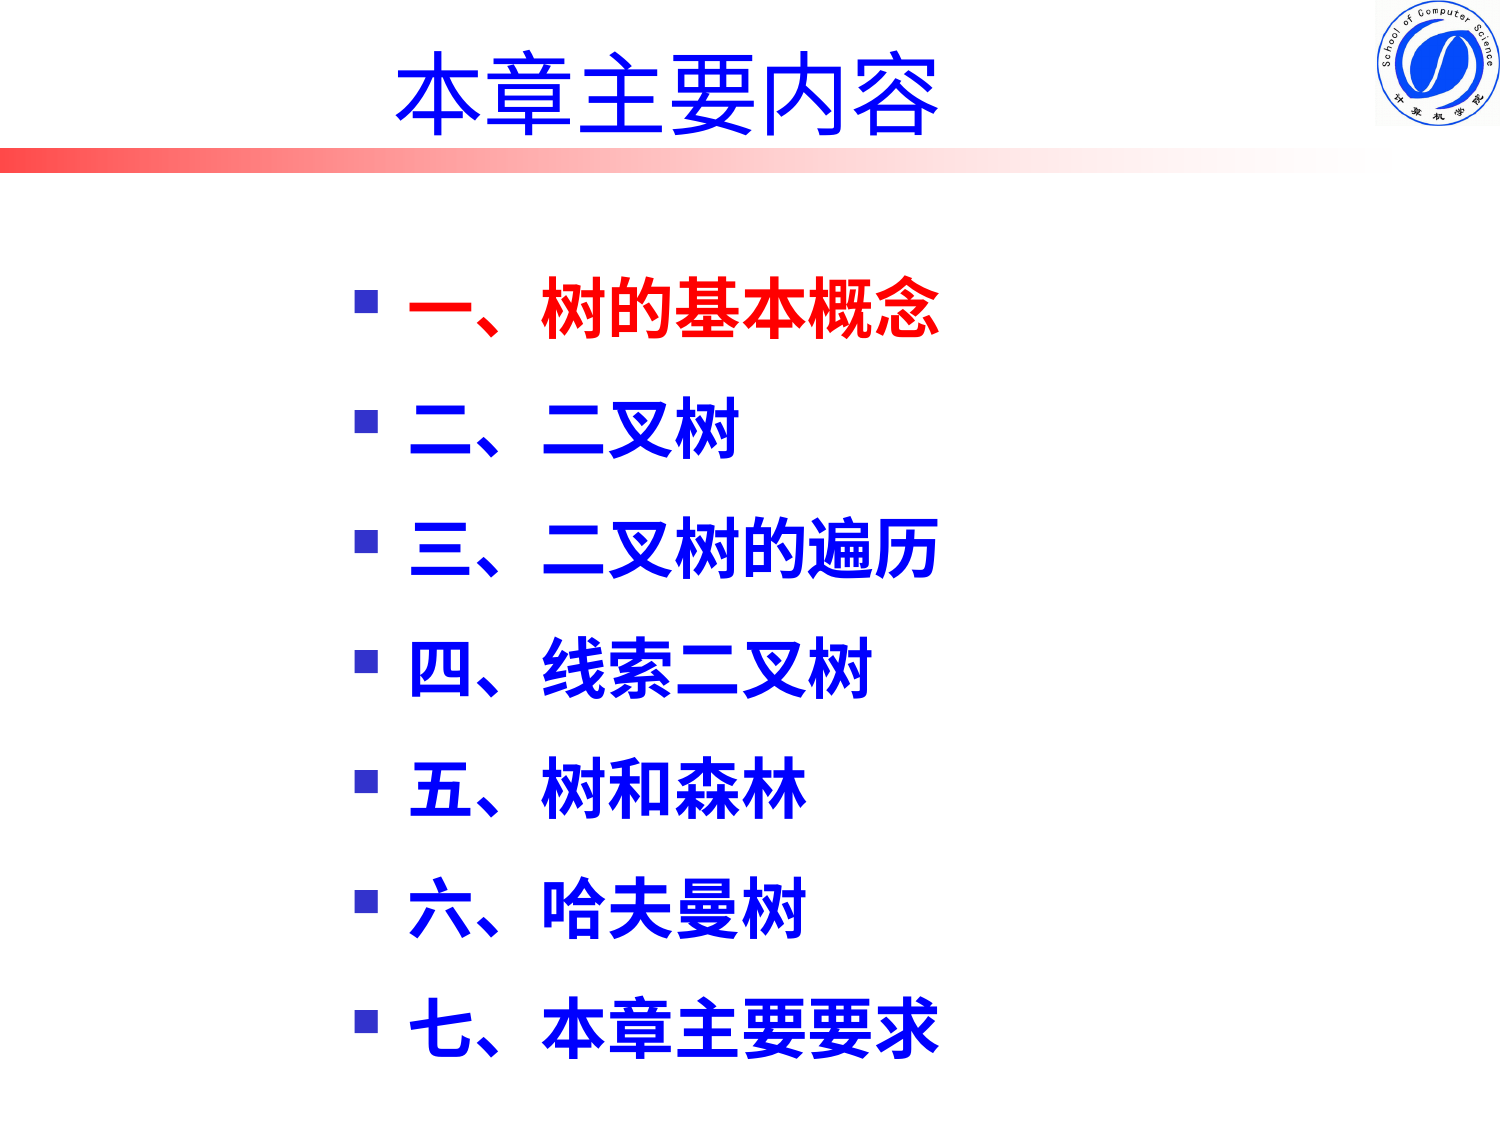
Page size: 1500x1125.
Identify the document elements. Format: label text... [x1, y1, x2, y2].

title 本章主要内容 [372, 0, 963, 155]
text_box 一、树的基本概念 二、二叉树 三、二叉树的遍历 四、线索二叉树 五、树和森林 六、哈夫曼树 七、本章主要要求 [336, 219, 1294, 1076]
picture [1375, 0, 1500, 126]
